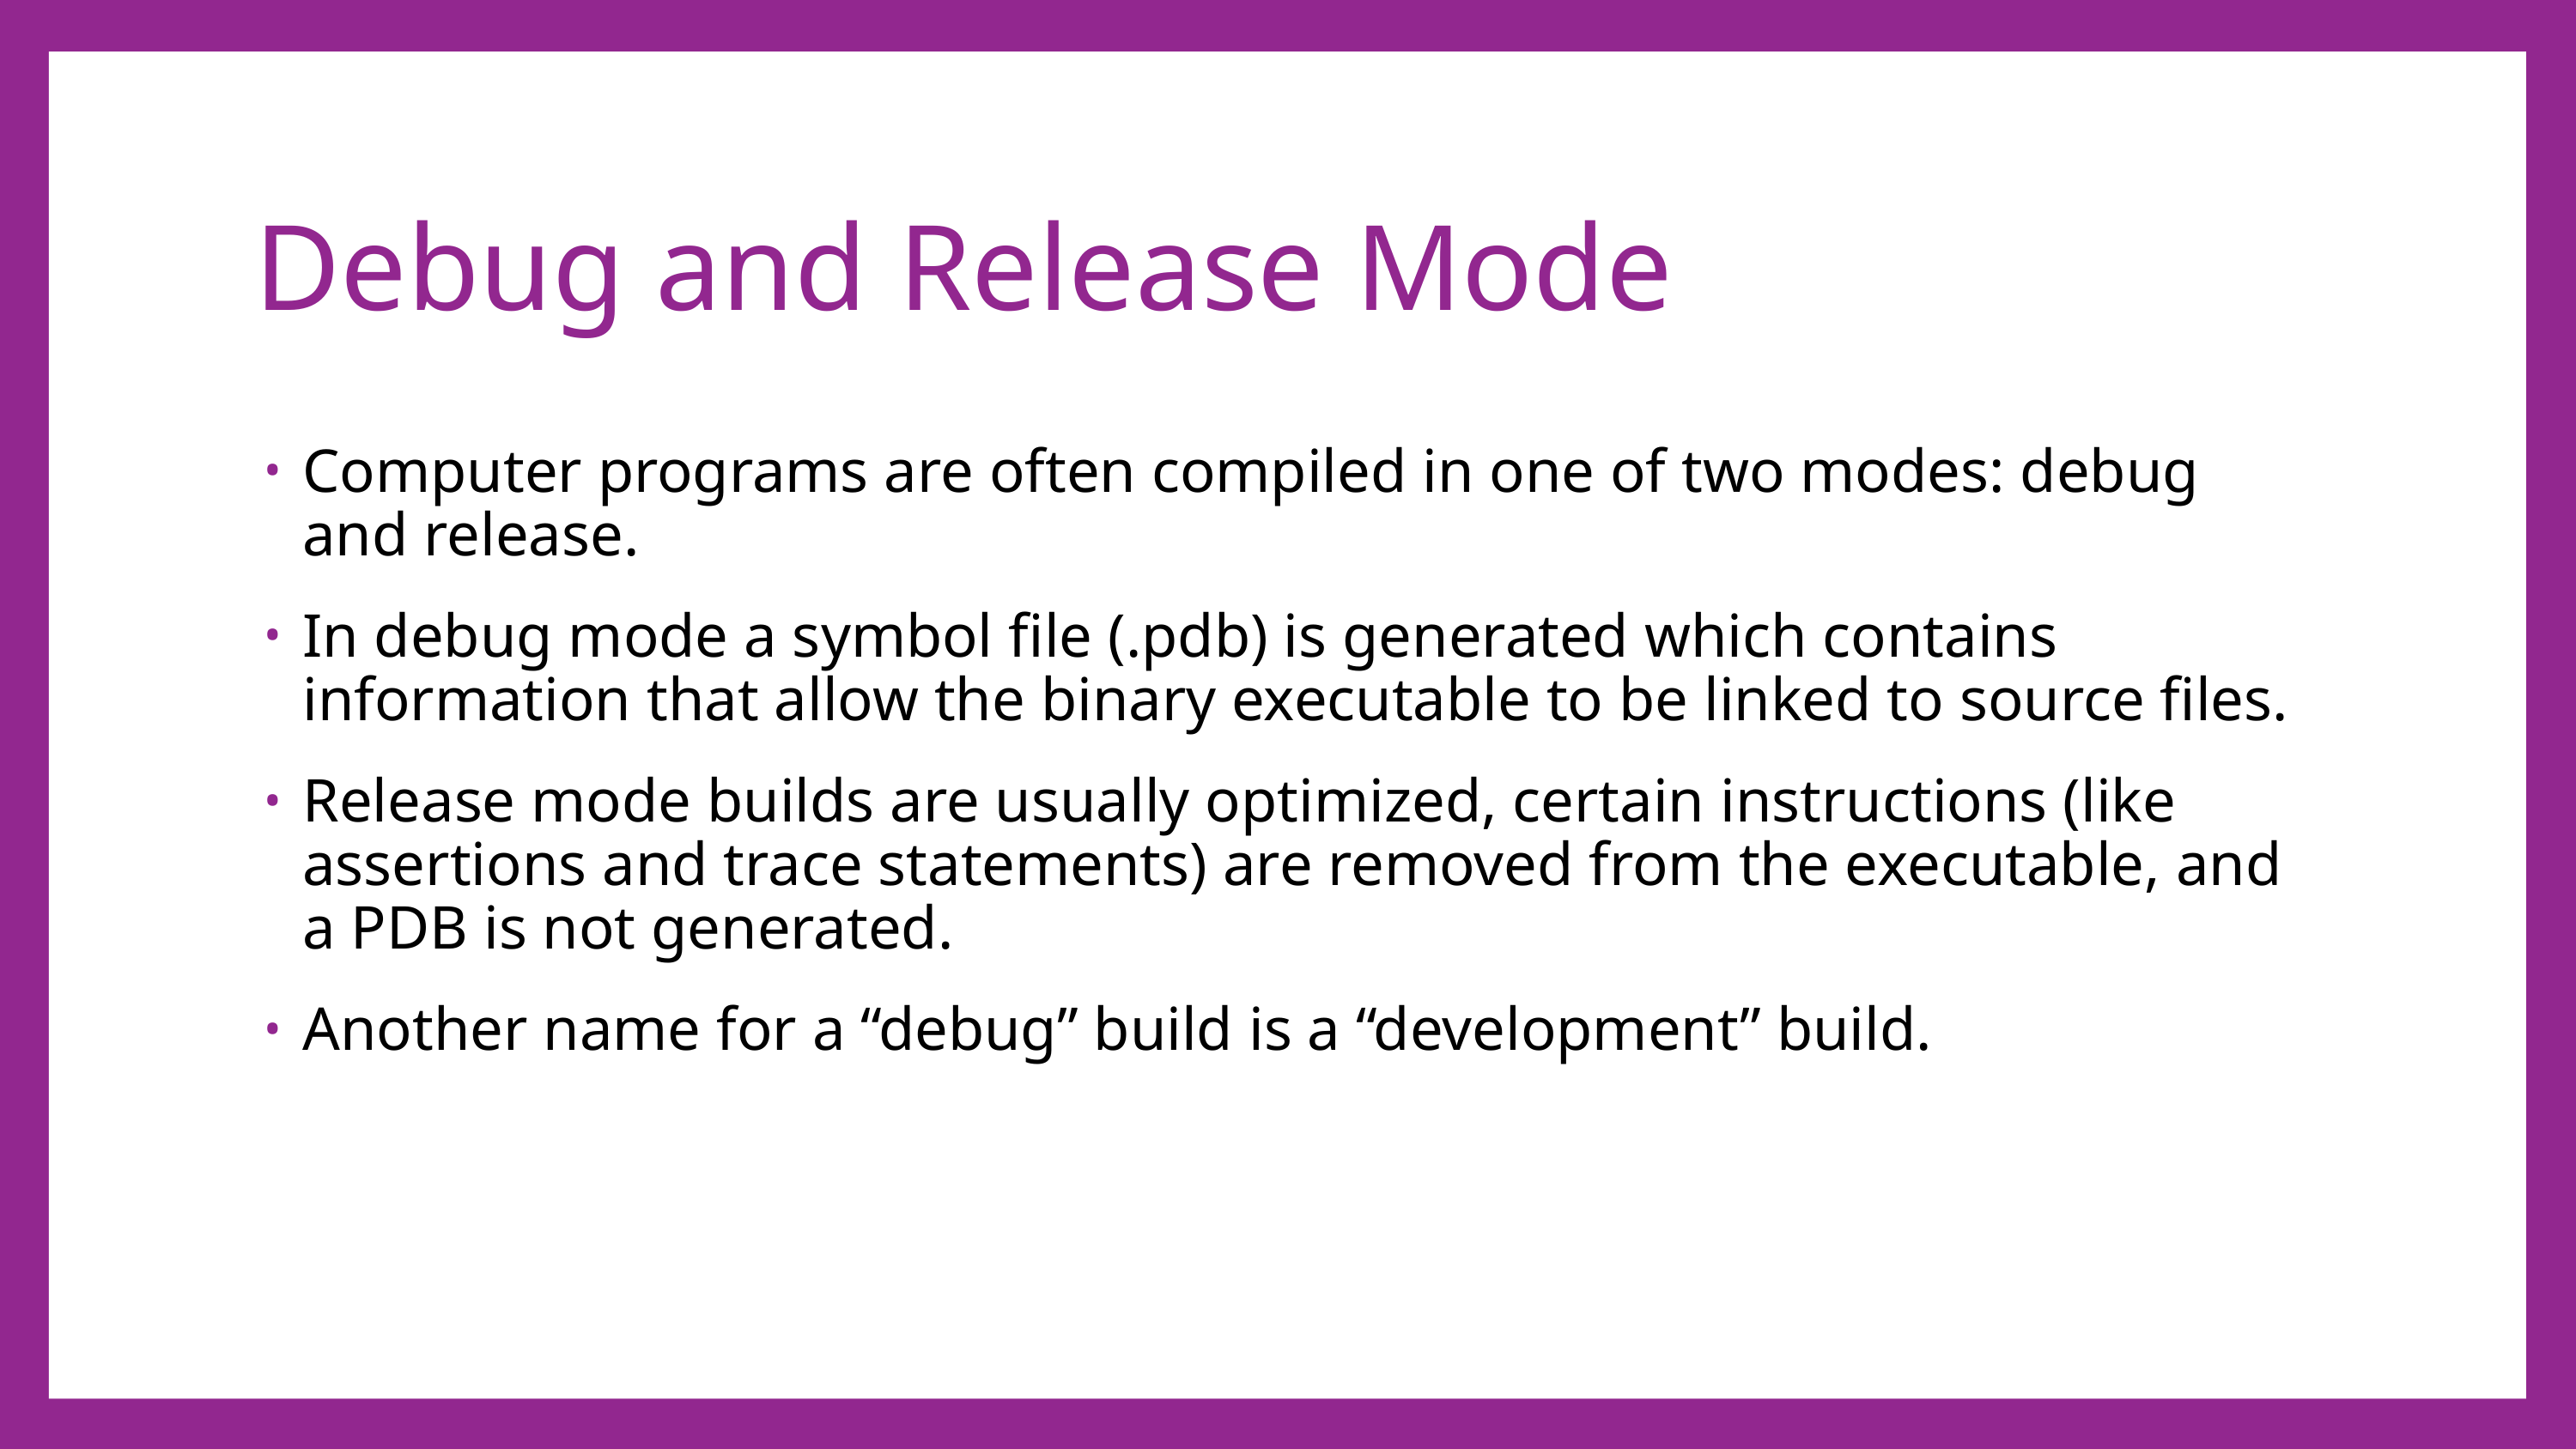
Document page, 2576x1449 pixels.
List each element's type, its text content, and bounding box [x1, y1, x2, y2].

list Computer programs are often compiled in one of two modes: debug and release. In debug mode a symbol file (.pdb) is generated which contains information that allow the binary executable to be linked to source files. Release mode builds are usually optimized, certain instructions (like assertions and trace statements) are removed from the executable, and a PDB is not generated. Another name for a “debug” build is a “development” build. [241, 434, 2328, 1288]
title Debug and Release Mode [241, 129, 2329, 415]
